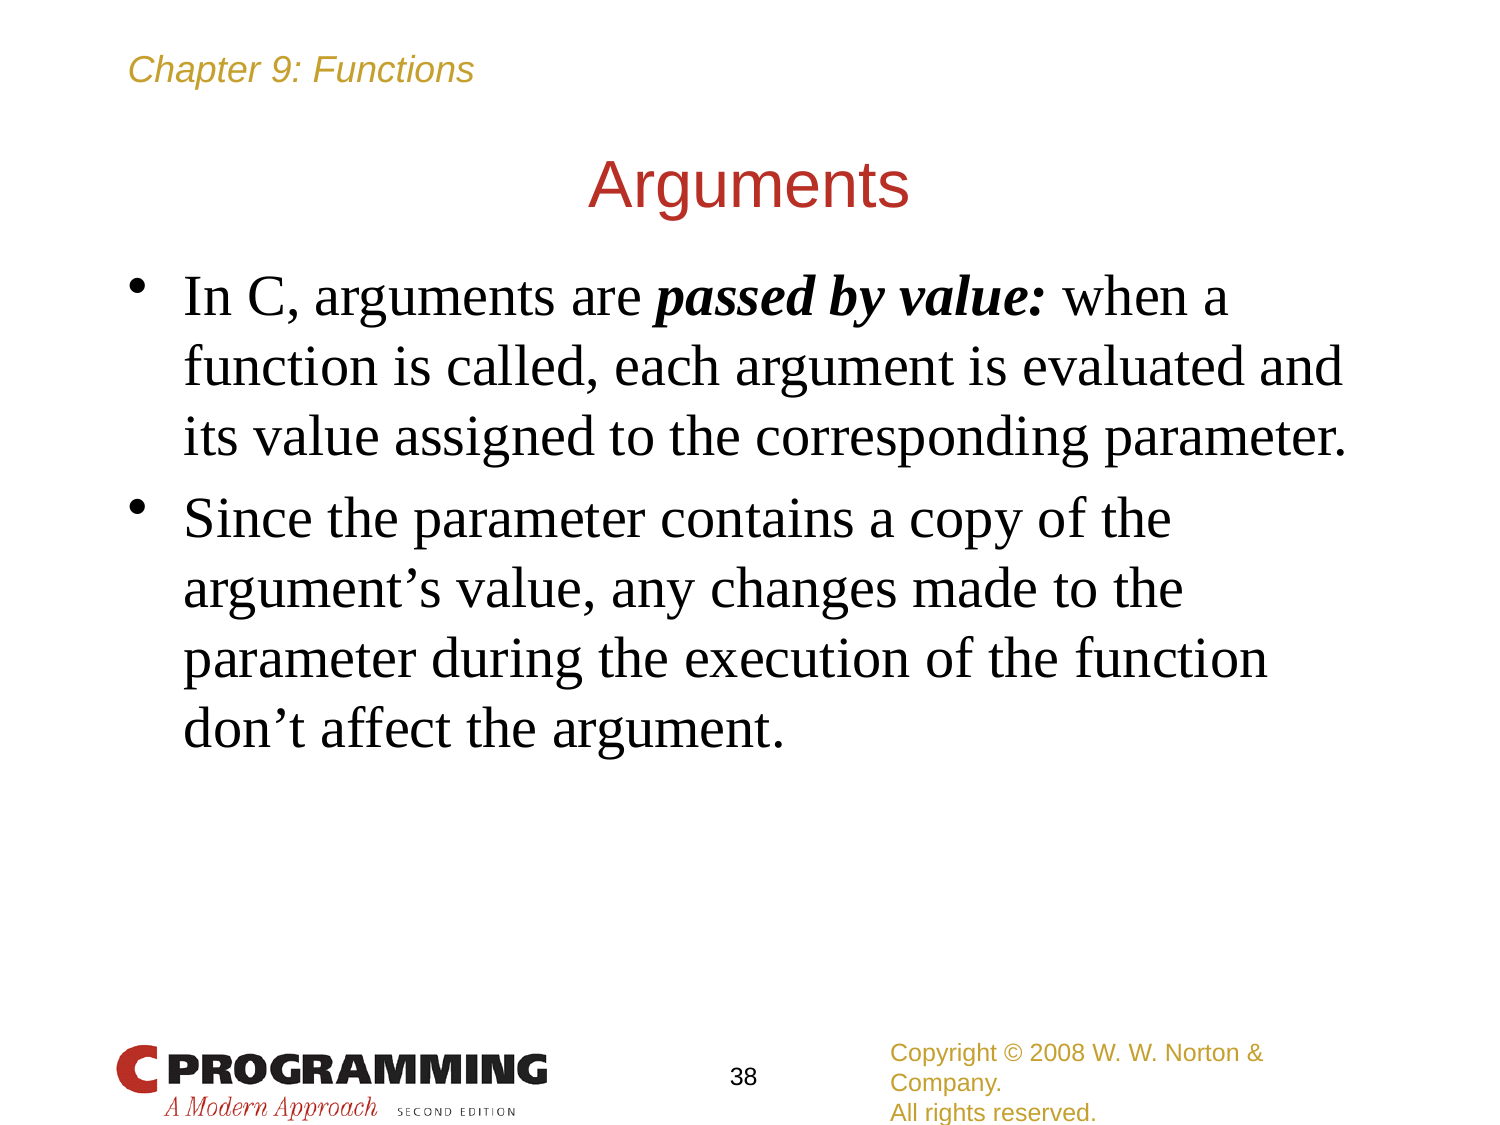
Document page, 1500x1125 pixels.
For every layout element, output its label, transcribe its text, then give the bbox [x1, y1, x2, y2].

footer Copyright © 2008 W. W. Norton & Company. All rights reserved. [874, 1043, 1388, 1119]
list In C, arguments are passed by value: when a function is called, each argument is evaluated and its value assigned to the corresponding parameter. Since the parameter contains a copy of the argument’s value, any changes made to the parameter during the execution of the function don’t affect the argument. [112, 249, 1388, 1038]
title Arguments [112, 125, 1388, 238]
slide_number 38 [687, 1049, 801, 1101]
picture [112, 1041, 550, 1123]
